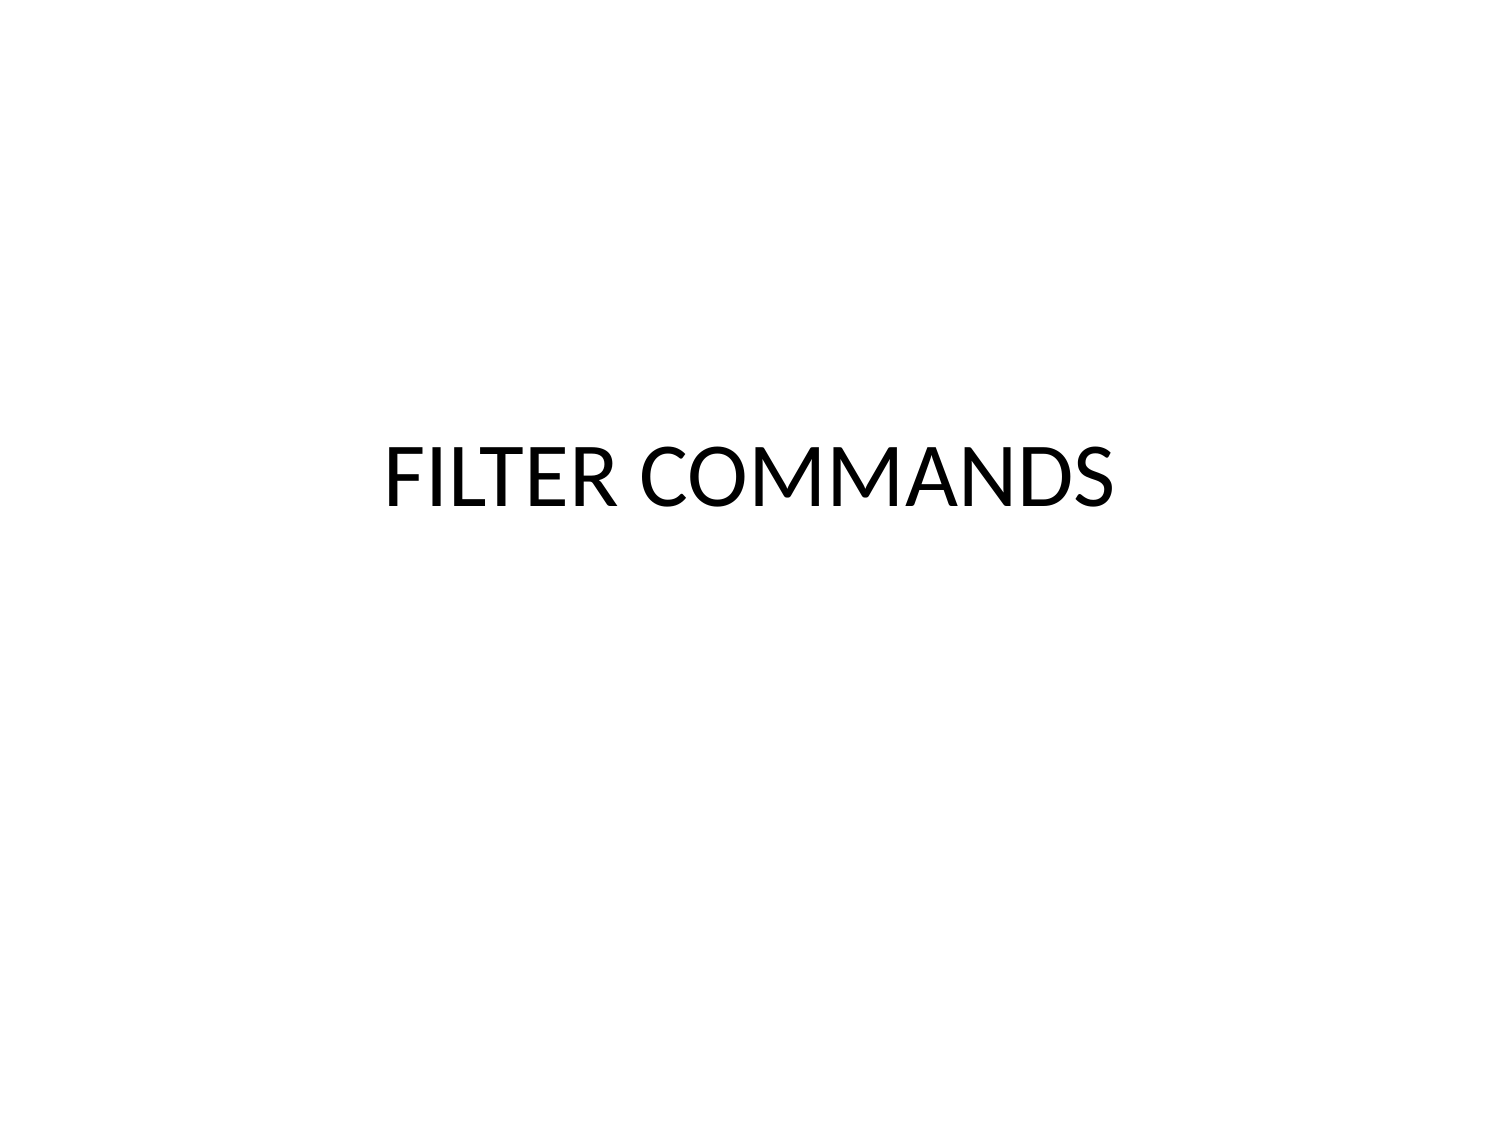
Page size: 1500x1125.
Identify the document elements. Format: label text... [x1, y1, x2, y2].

title FILTER COMMANDS [112, 349, 1388, 591]
